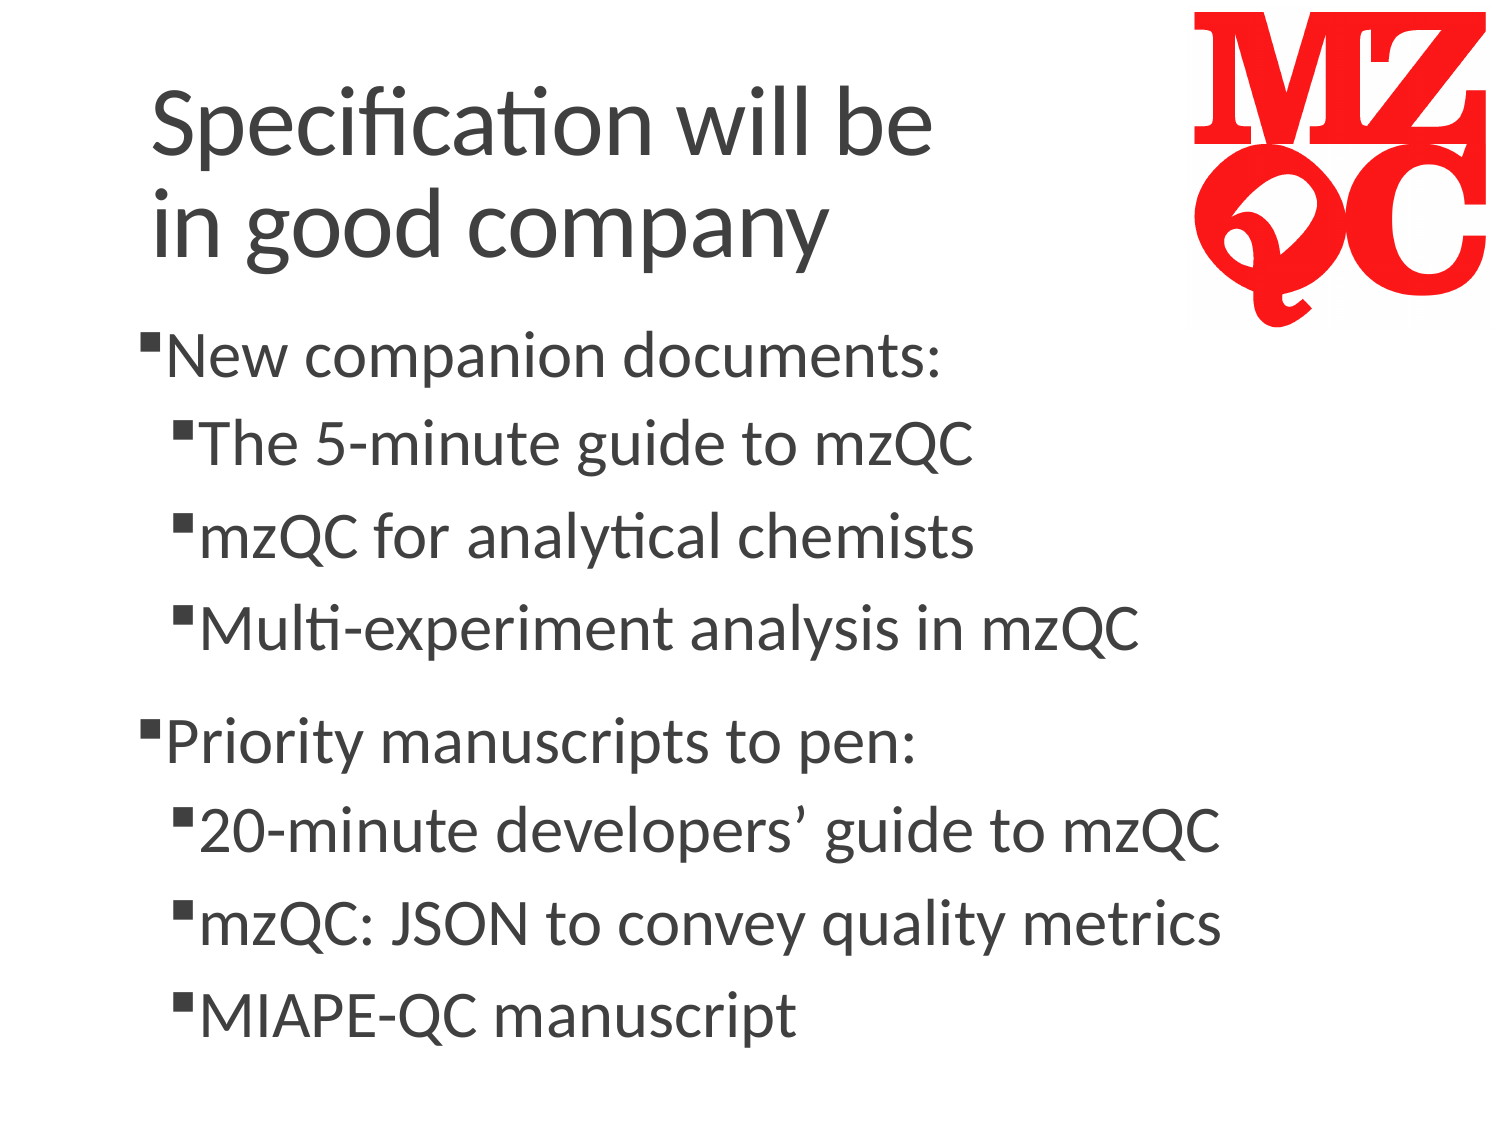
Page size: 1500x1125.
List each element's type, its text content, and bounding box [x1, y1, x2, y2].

picture [1186, 4, 1494, 333]
list New companion documents: The 5-minute guide to mzQC mzQC for analytical chemists Multi-experiment analysis in mzQC Priority manuscripts to pen: 20-minute developers’ guide to mzQC mzQC: JSON to convey quality metrics MIAPE-QC manuscript [135, 302, 1373, 1078]
title Specification will be in good company [135, 47, 1183, 285]
